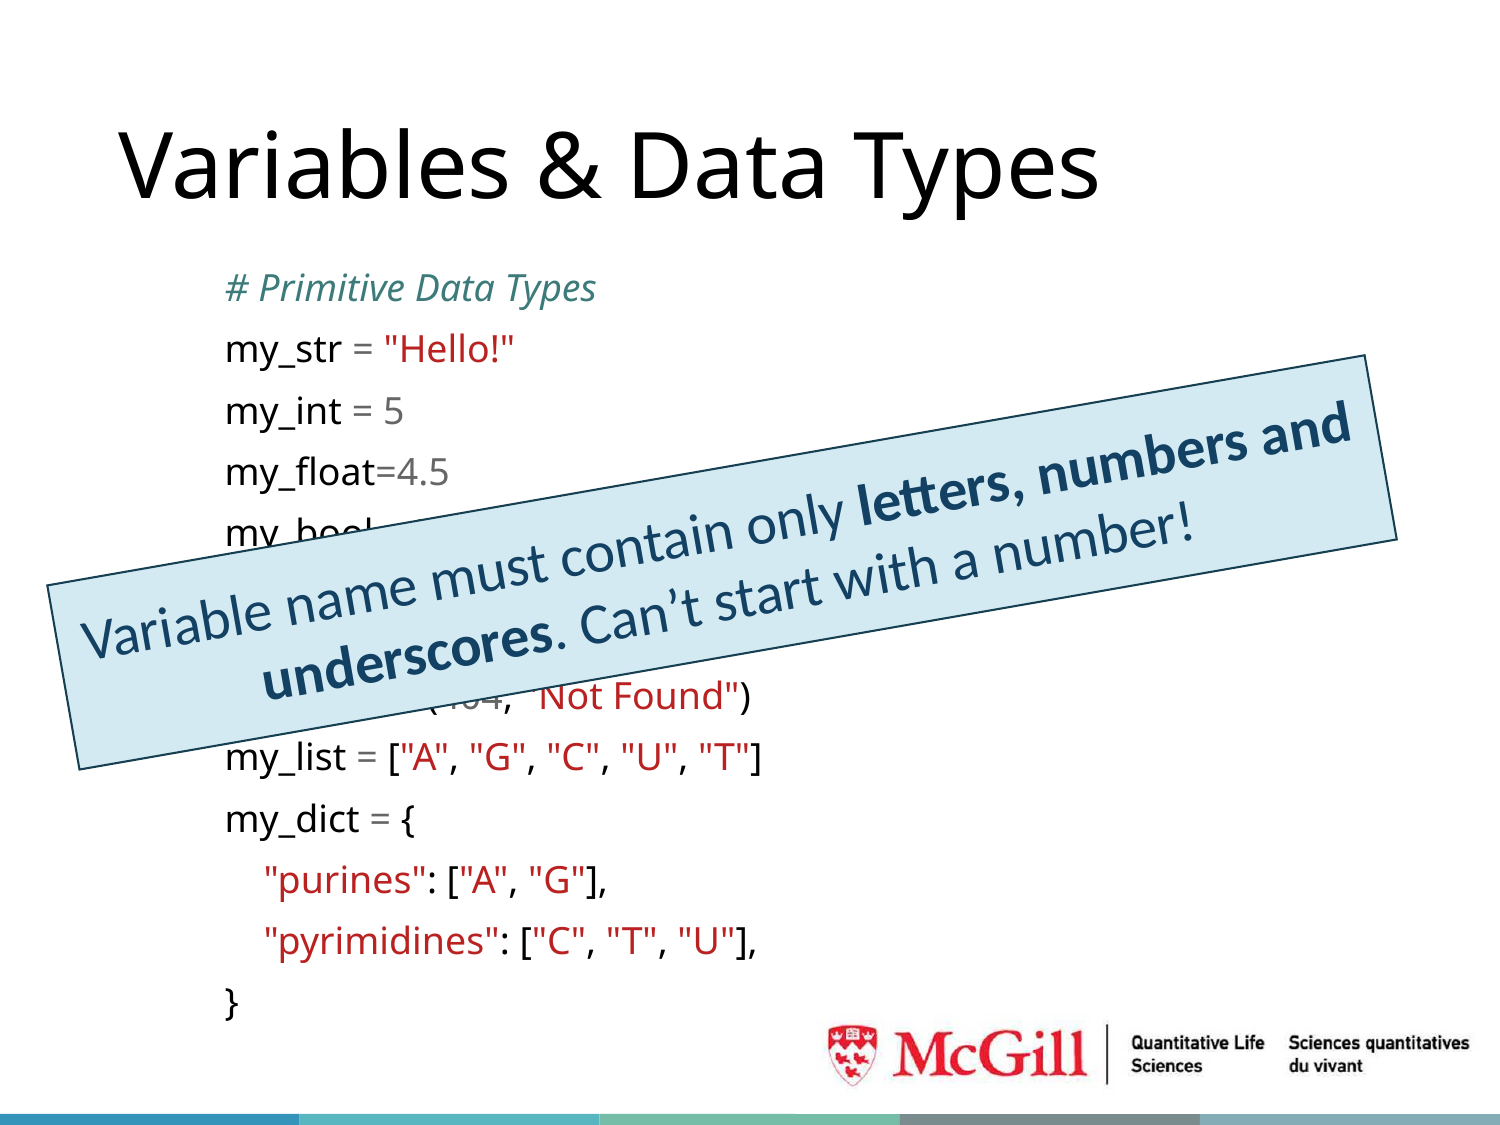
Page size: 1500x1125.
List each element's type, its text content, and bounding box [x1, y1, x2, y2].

list # Primitive Data Types my_str = "Hello!" my_int = 5 my_float=4.5 my_bool = False # Collection Types my_tuple = (404, "Not Found") my_list = ["A", "G", "C", "U", "T"] my_dict = { "purines": ["A", "G"], "pyrimidines": ["C", "T", "U"], } [209, 560, 1291, 1066]
picture [796, 995, 1500, 1114]
title Variables & Data Types [103, 59, 1397, 278]
list # Primitive Data Types my_str = "Hello!" my_int = 5 my_float=4.5 my_bool = False # Collection Types my_tuple = (404, "Not Found") my_list = ["A", "G", "C", "U", "T"] my_dict = { "purines": ["A", "G"], "pyrimidines": ["C", "T", "U"], } [209, 278, 1291, 555]
text_box Variable name must contain only letters, numbers and underscores. Can’t start with a number! [46, 354, 1398, 771]
